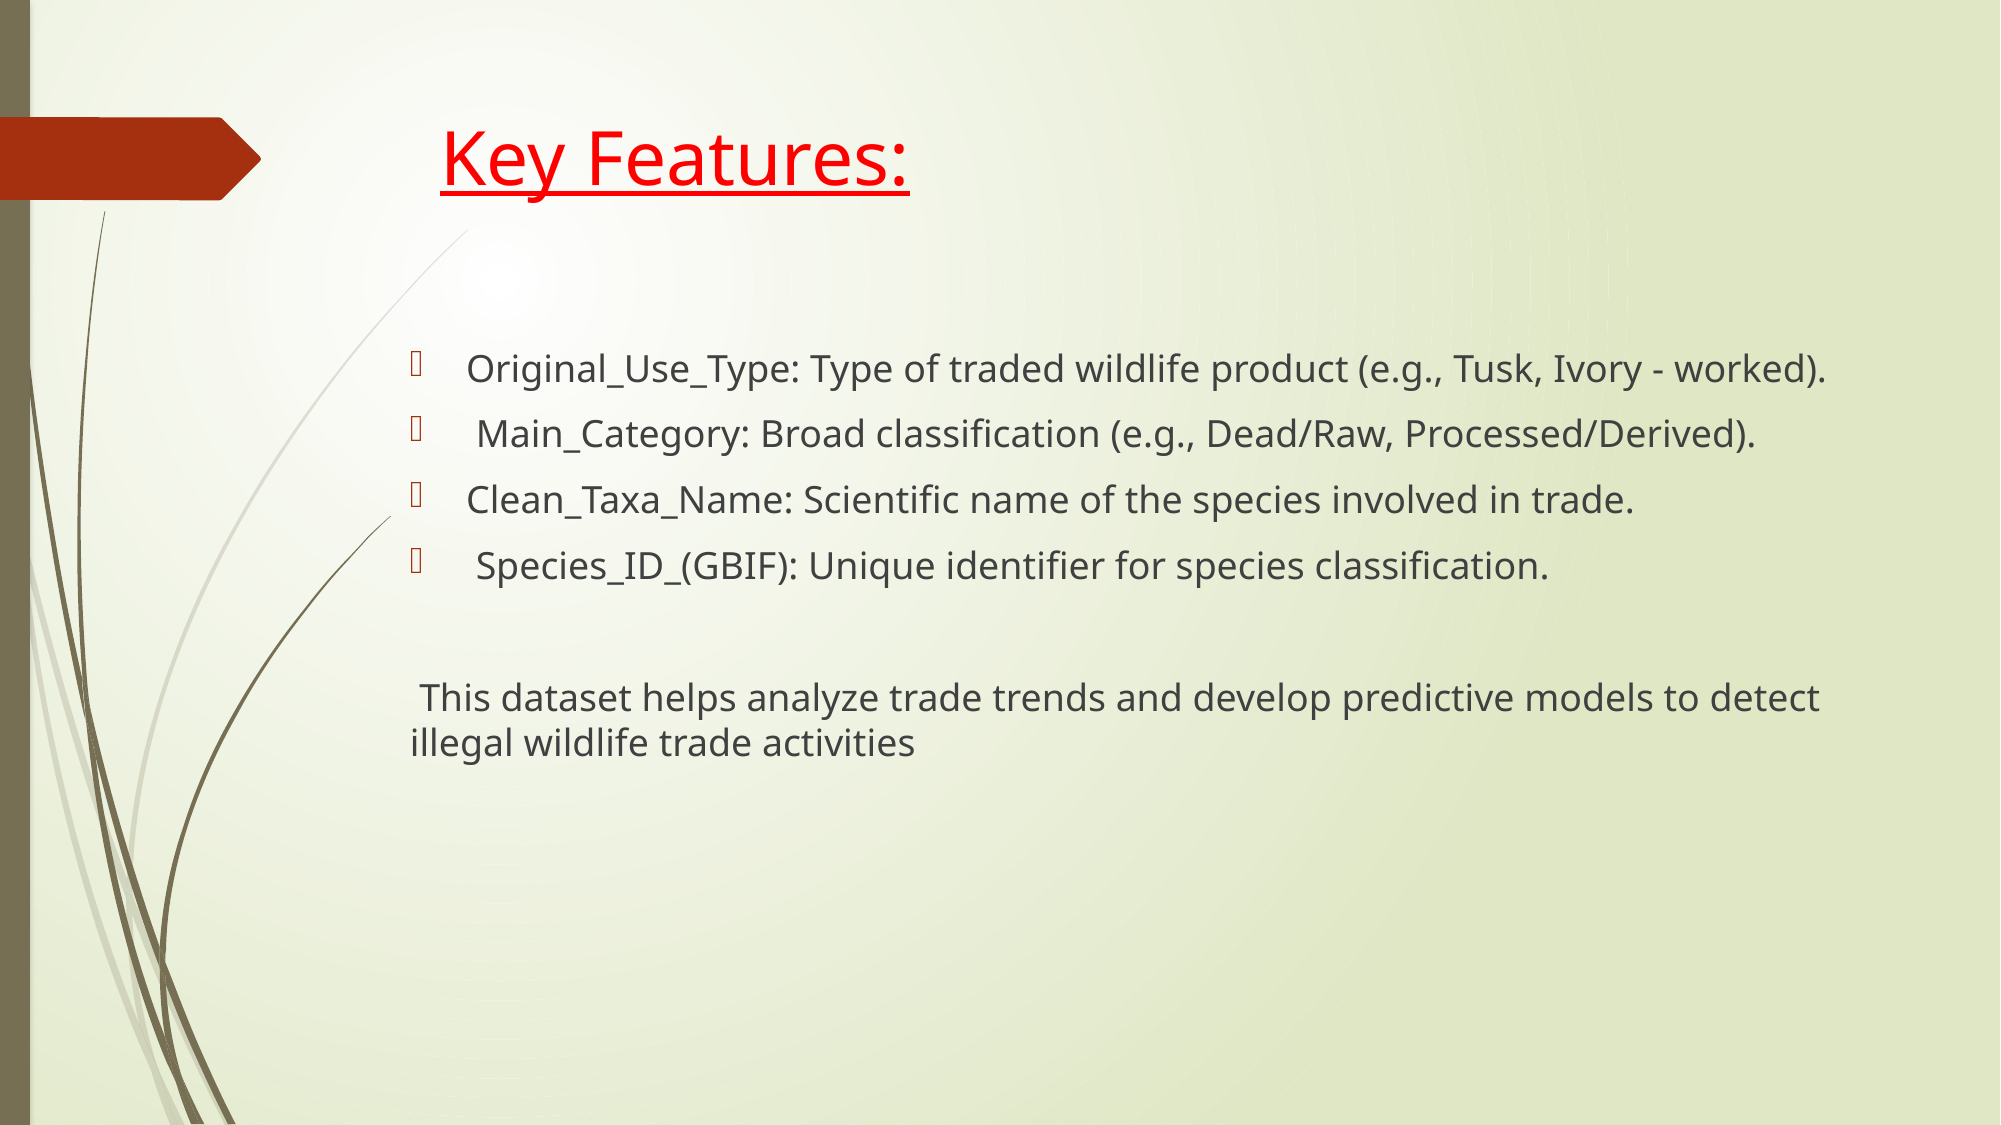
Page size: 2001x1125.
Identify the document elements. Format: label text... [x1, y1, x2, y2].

list Original_Use_Type: Type of traded wildlife product (e.g., Tusk, Ivory - worked). Main_Category: Broad classification (e.g., Dead/Raw, Processed/Derived). Clean_Taxa_Name: Scientific name of the species involved in trade. Species_ID_(GBIF): Unique identifier for species classification. This dataset helps analyze trade trends and develop predictive models to detect illegal wildlife trade activities [394, 337, 1858, 957]
title Key Features: [425, 102, 1888, 313]
